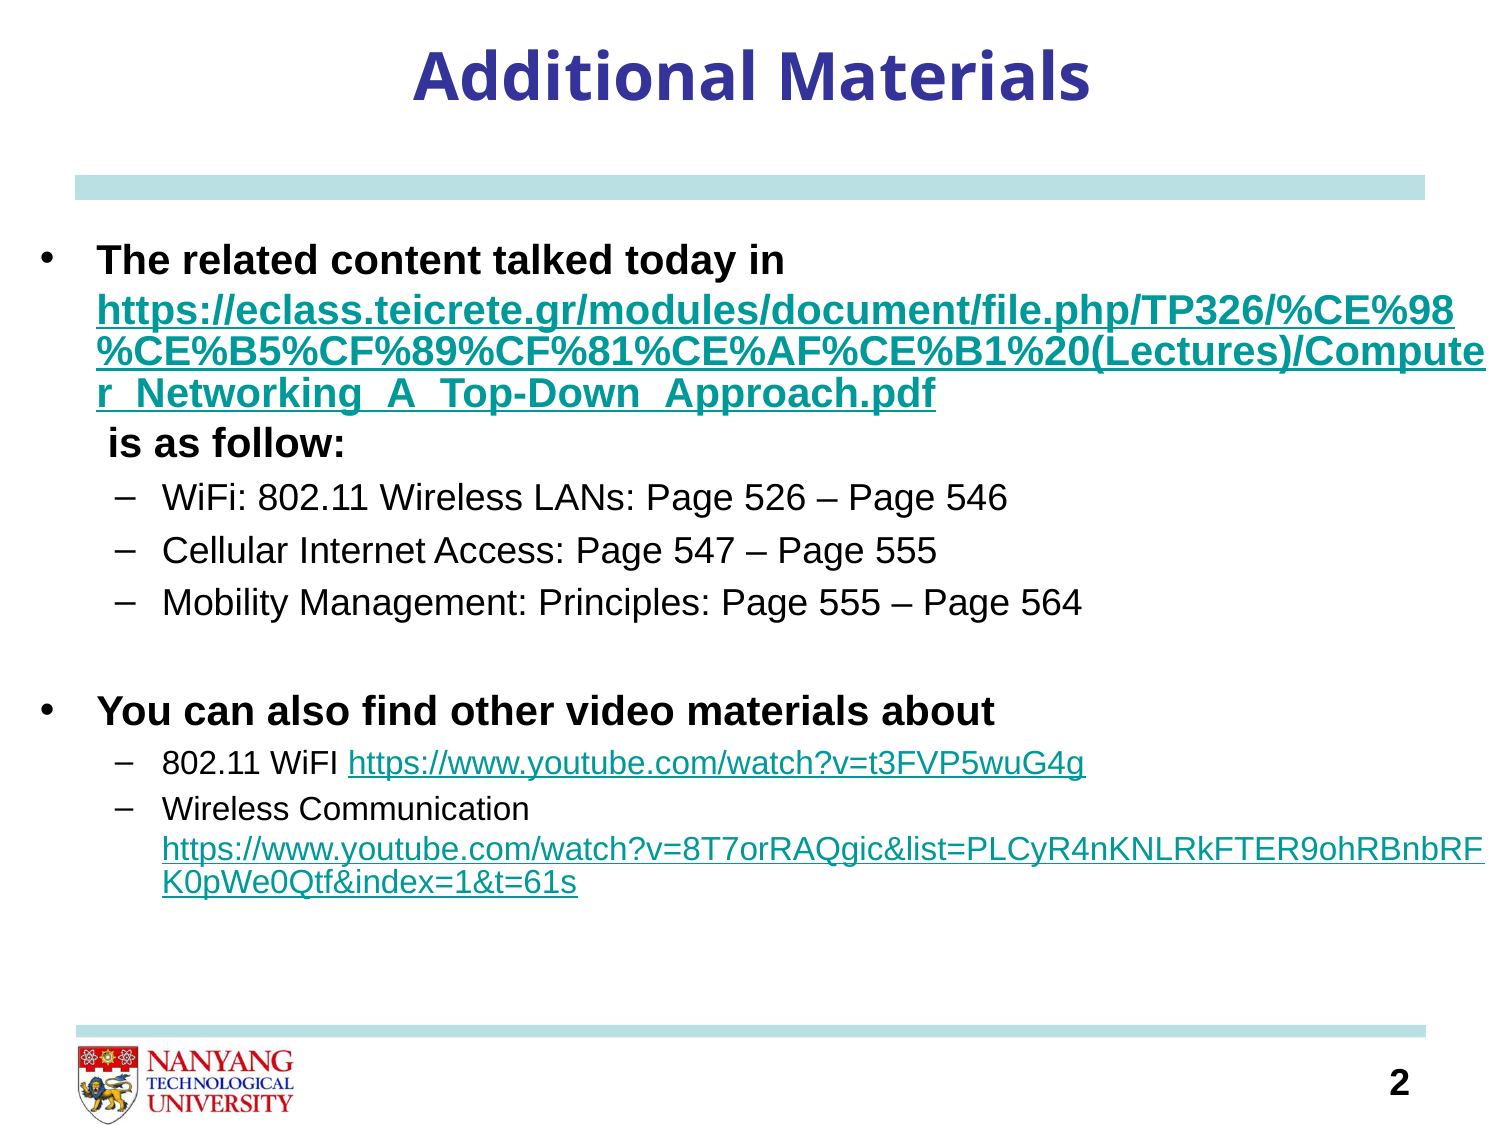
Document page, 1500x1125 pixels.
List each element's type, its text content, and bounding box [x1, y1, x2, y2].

slide_number 2 [1325, 1050, 1425, 1113]
title Additional Materials [77, 0, 1428, 175]
text_box The related content talked today in https://eclass.teicrete.gr/modules/document/file.php/TP326/%CE%98%CE%B5%CF%89%CF%81%CE%AF%CE%B1%20(Lectures)/Computer_Networking_A_Top-Down_Approach.pdf is as follow: WiFi: 802.11 Wireless LANs: Page 526 – Page 546 Cellular Internet Access: Page 547 – Page 555 Mobility Management: Principles: Page 555 – Page 564 You can also find other video materials about 802.11 WiFI https://www.youtube.com/watch?v=t3FVP5wuG4g Wireless Communication https://www.youtube.com/watch?v=8T7orRAQgic&list=PLCyR4nKNLRkFTER9ohRBnbRFK0pWe0Qtf&index=1&t=61s [24, 224, 1500, 963]
picture [75, 1045, 296, 1125]
